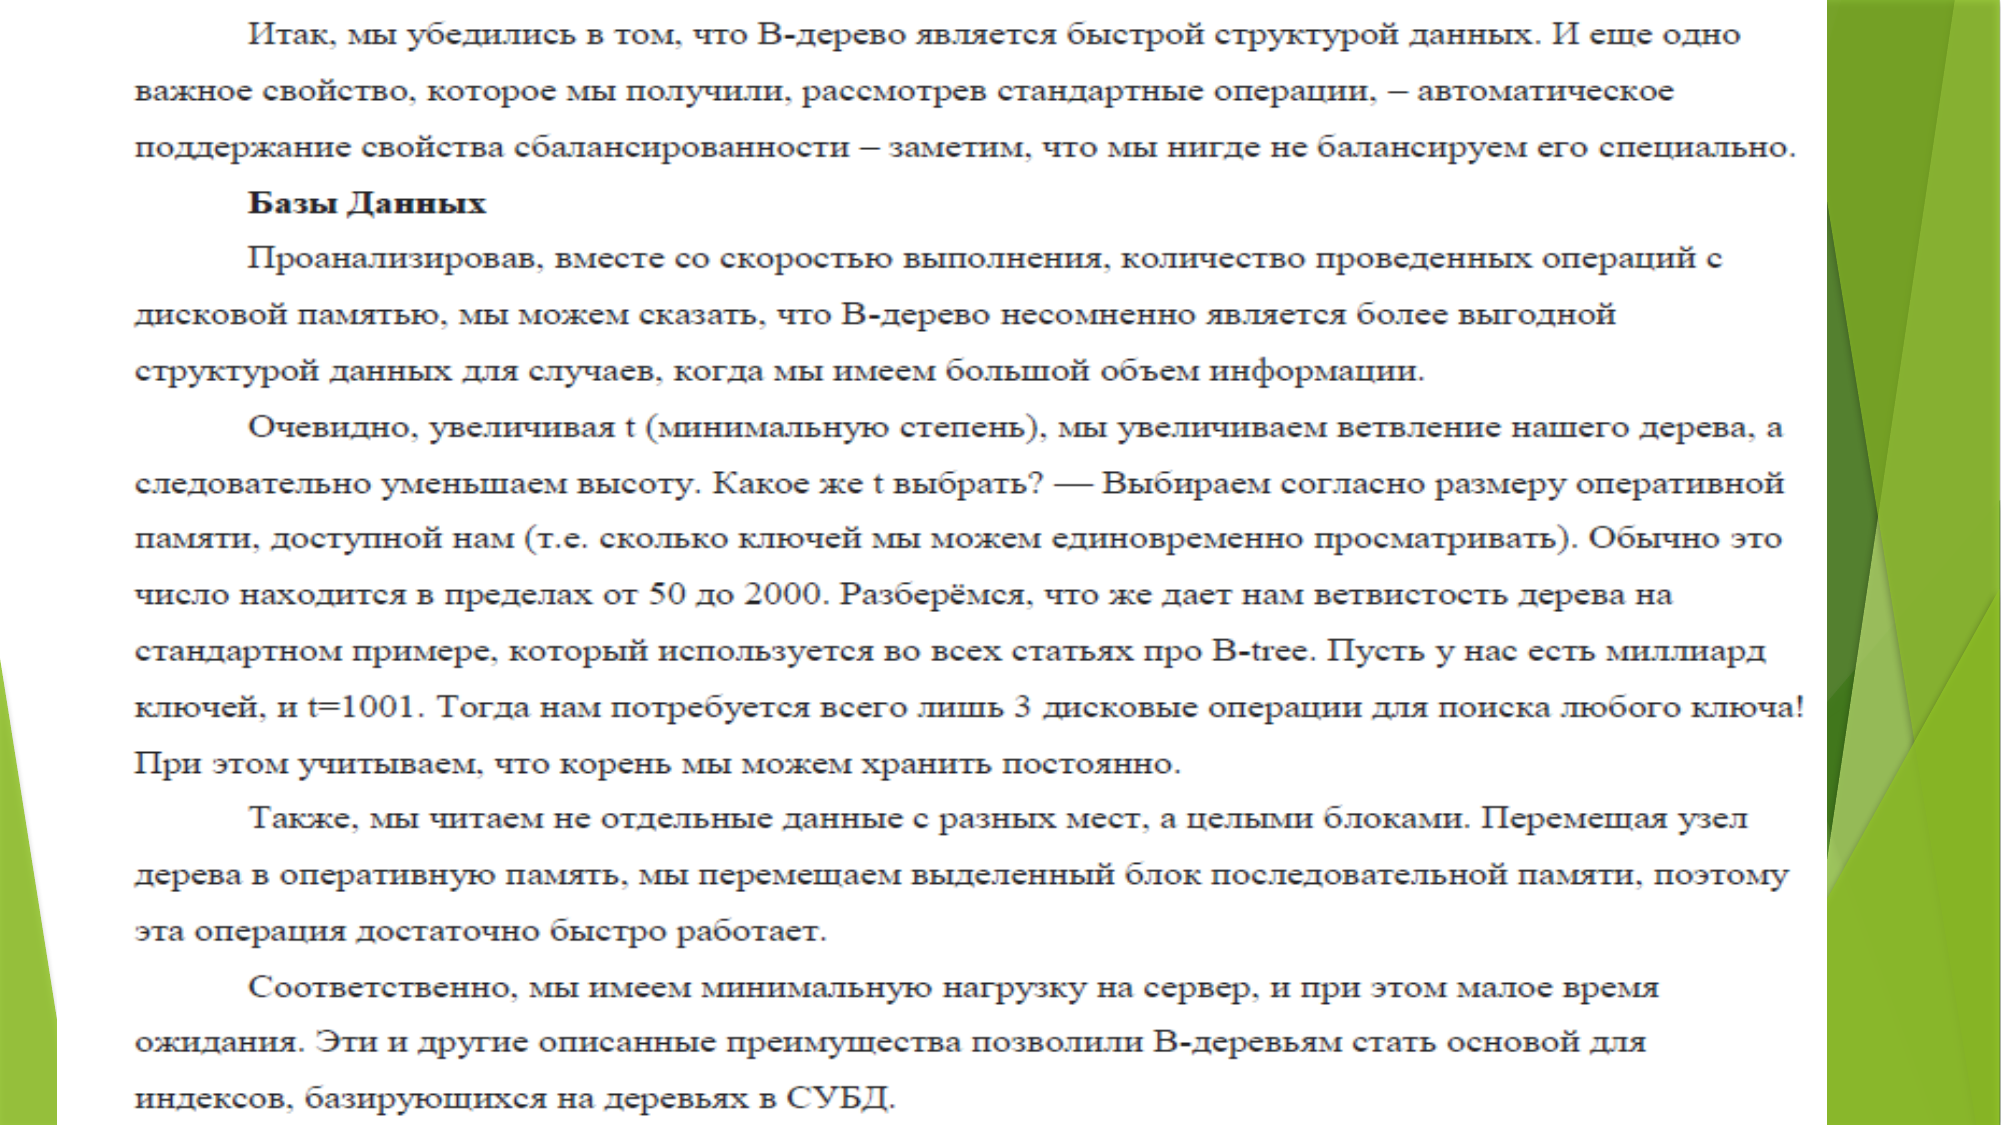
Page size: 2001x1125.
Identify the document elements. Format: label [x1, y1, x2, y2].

picture [56, 0, 1827, 1125]
